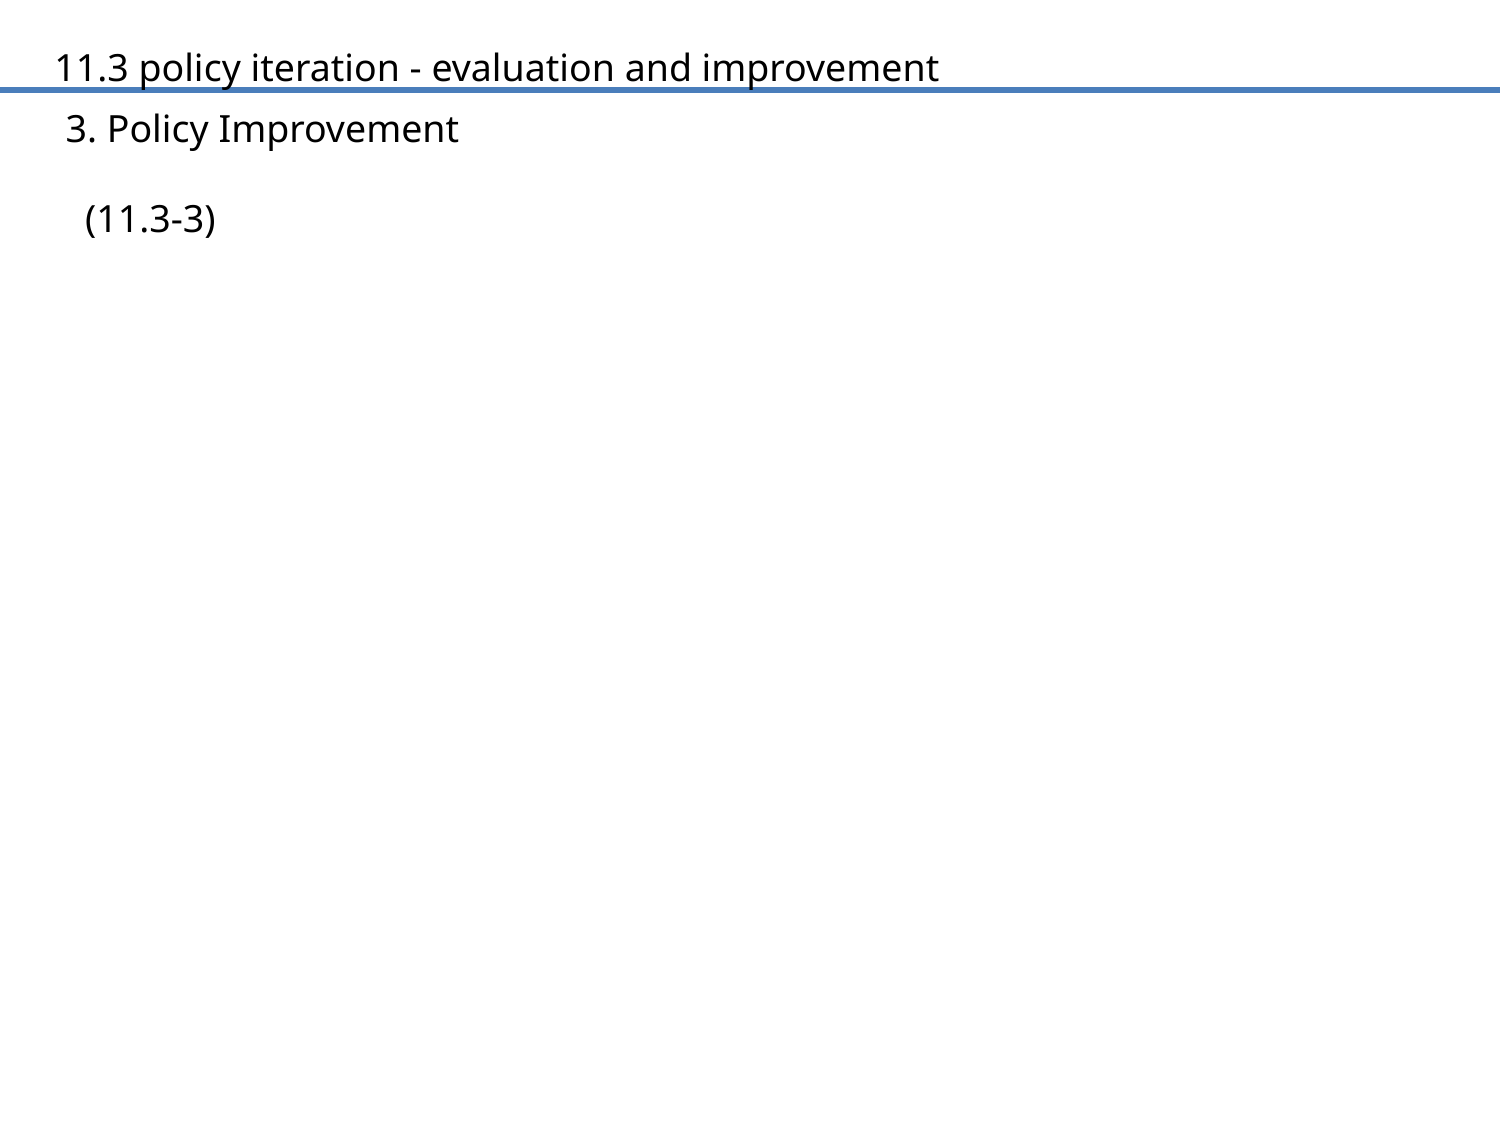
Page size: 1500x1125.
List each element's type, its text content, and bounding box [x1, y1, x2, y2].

text_box 11.3 policy iteration - evaluation and improvement [39, 36, 1034, 97]
